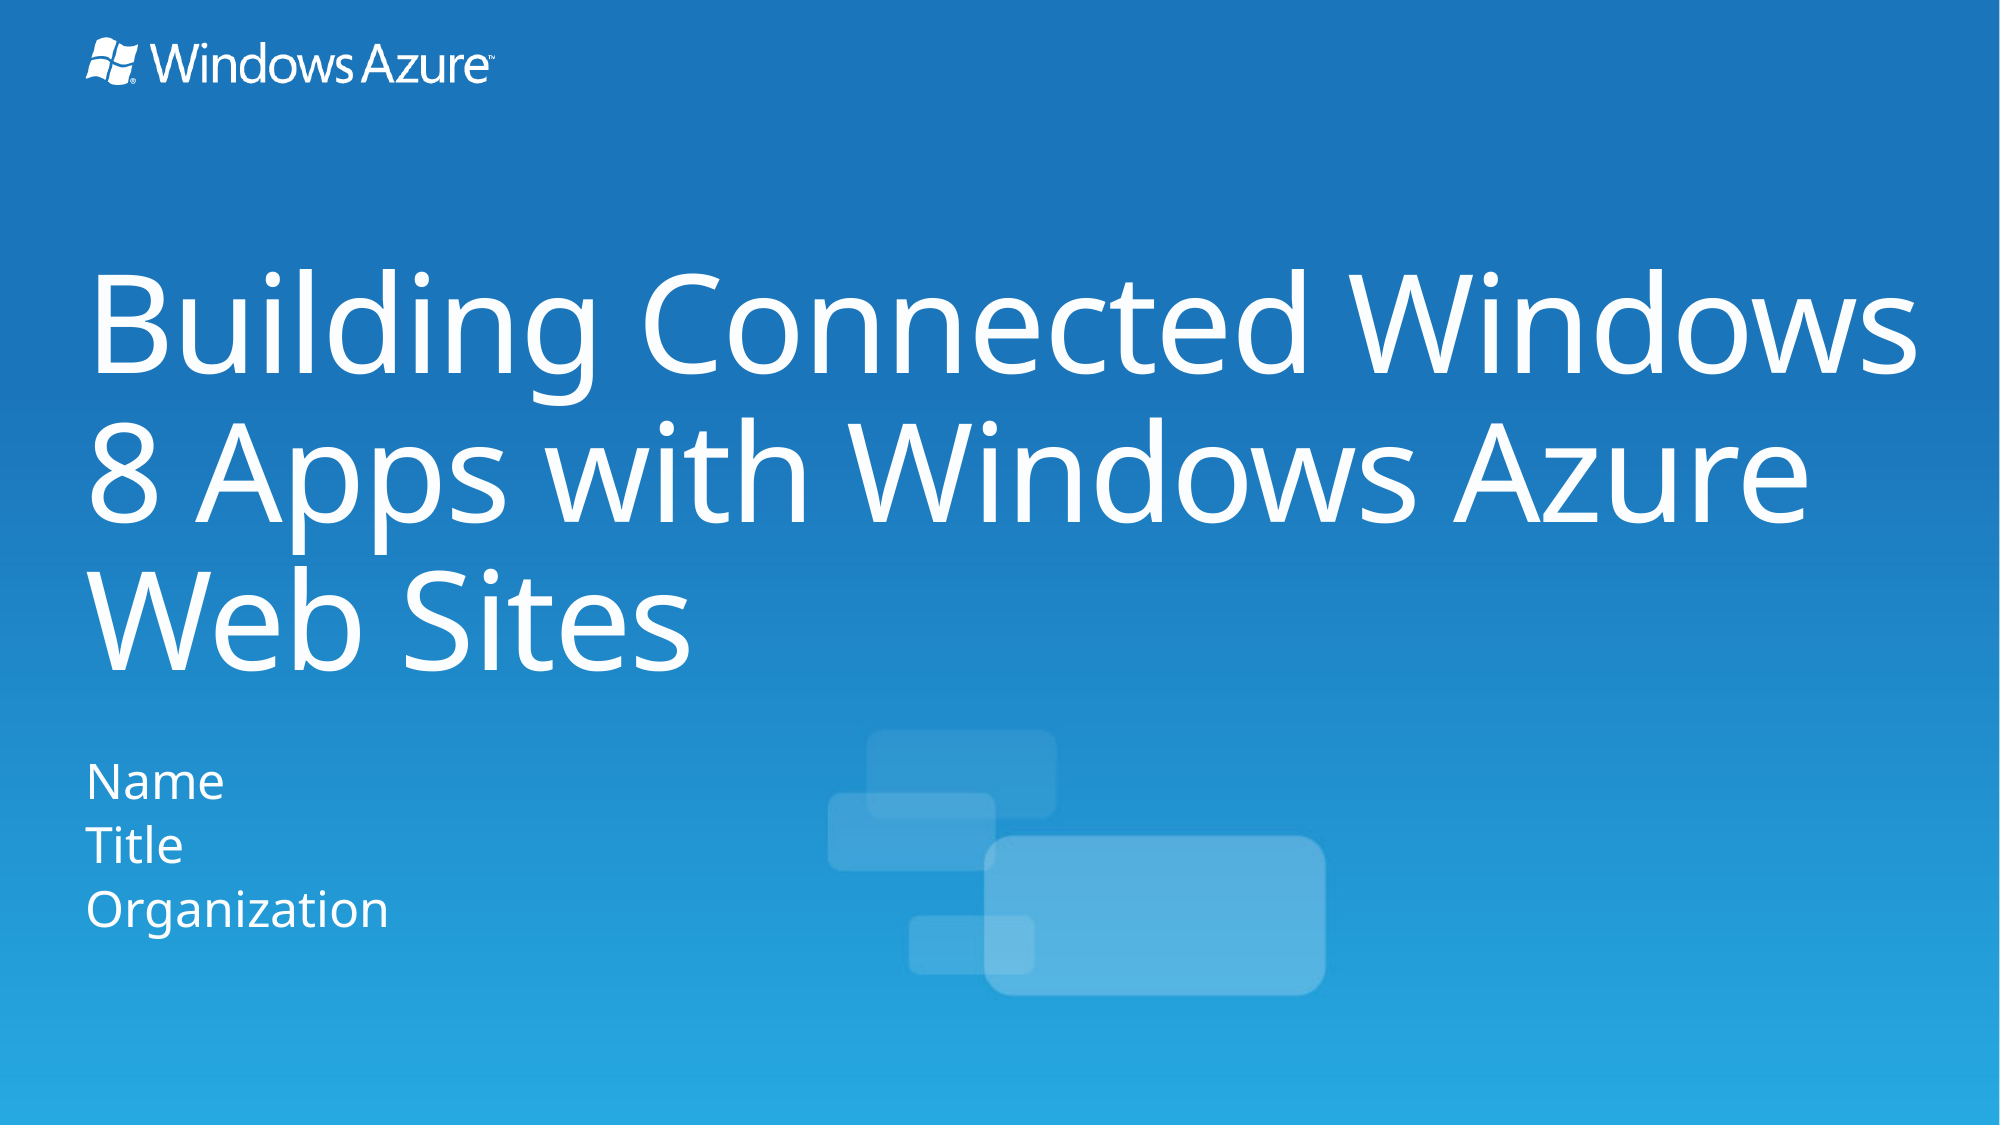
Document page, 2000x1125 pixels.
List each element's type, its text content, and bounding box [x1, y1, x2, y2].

title Building Connected Windows 8 Apps with Windows Azure Web Sites [85, 366, 1974, 590]
list Name Title Organization [85, 756, 980, 945]
picture [0, 0, 2000, 1125]
